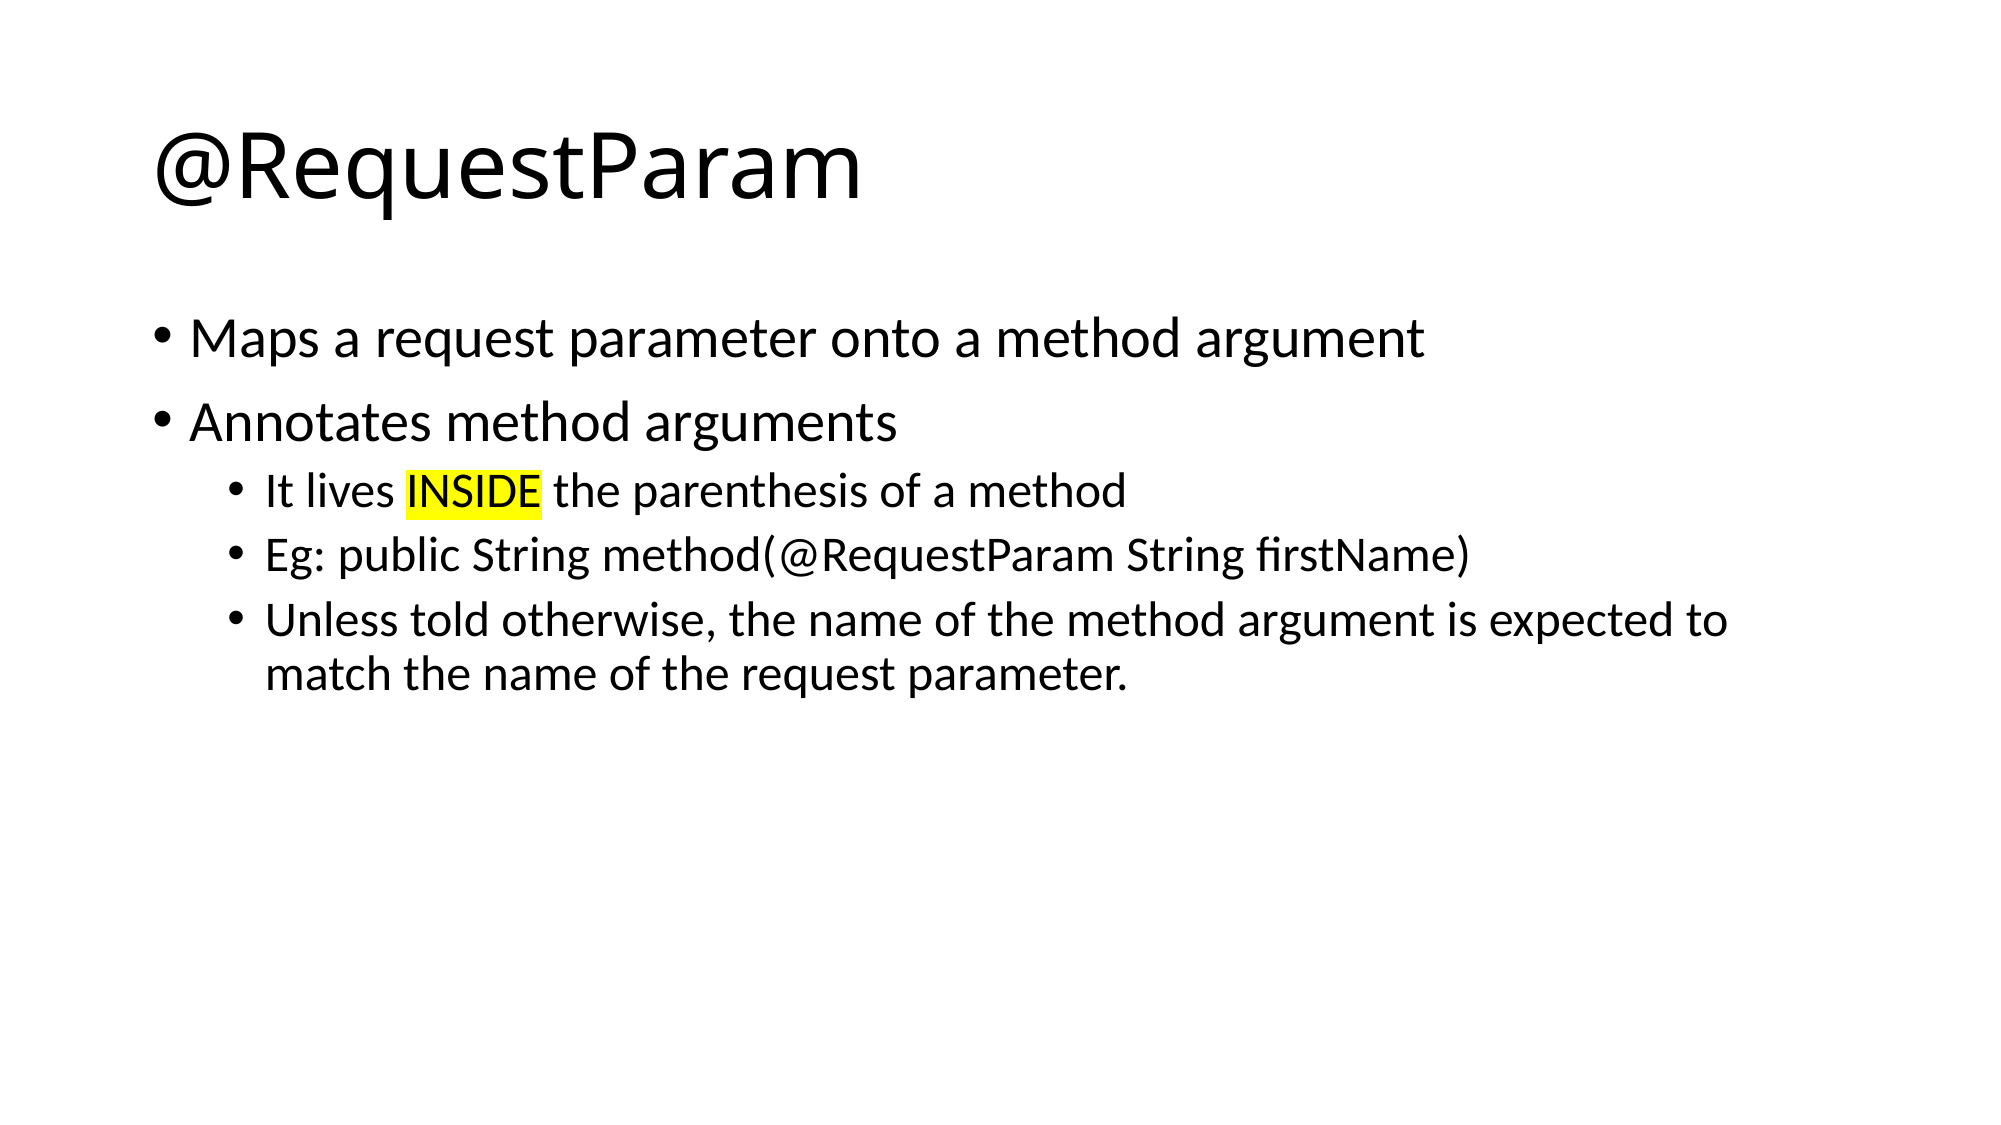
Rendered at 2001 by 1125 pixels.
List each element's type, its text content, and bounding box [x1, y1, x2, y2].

title @RequestParam [137, 59, 1863, 278]
list Maps a request parameter onto a method argument Annotates method arguments It lives INSIDE the parenthesis of a method Eg: public String method(@RequestParam String firstName) Unless told otherwise, the name of the method argument is expected to match the name of the request parameter. [137, 299, 1863, 1014]
